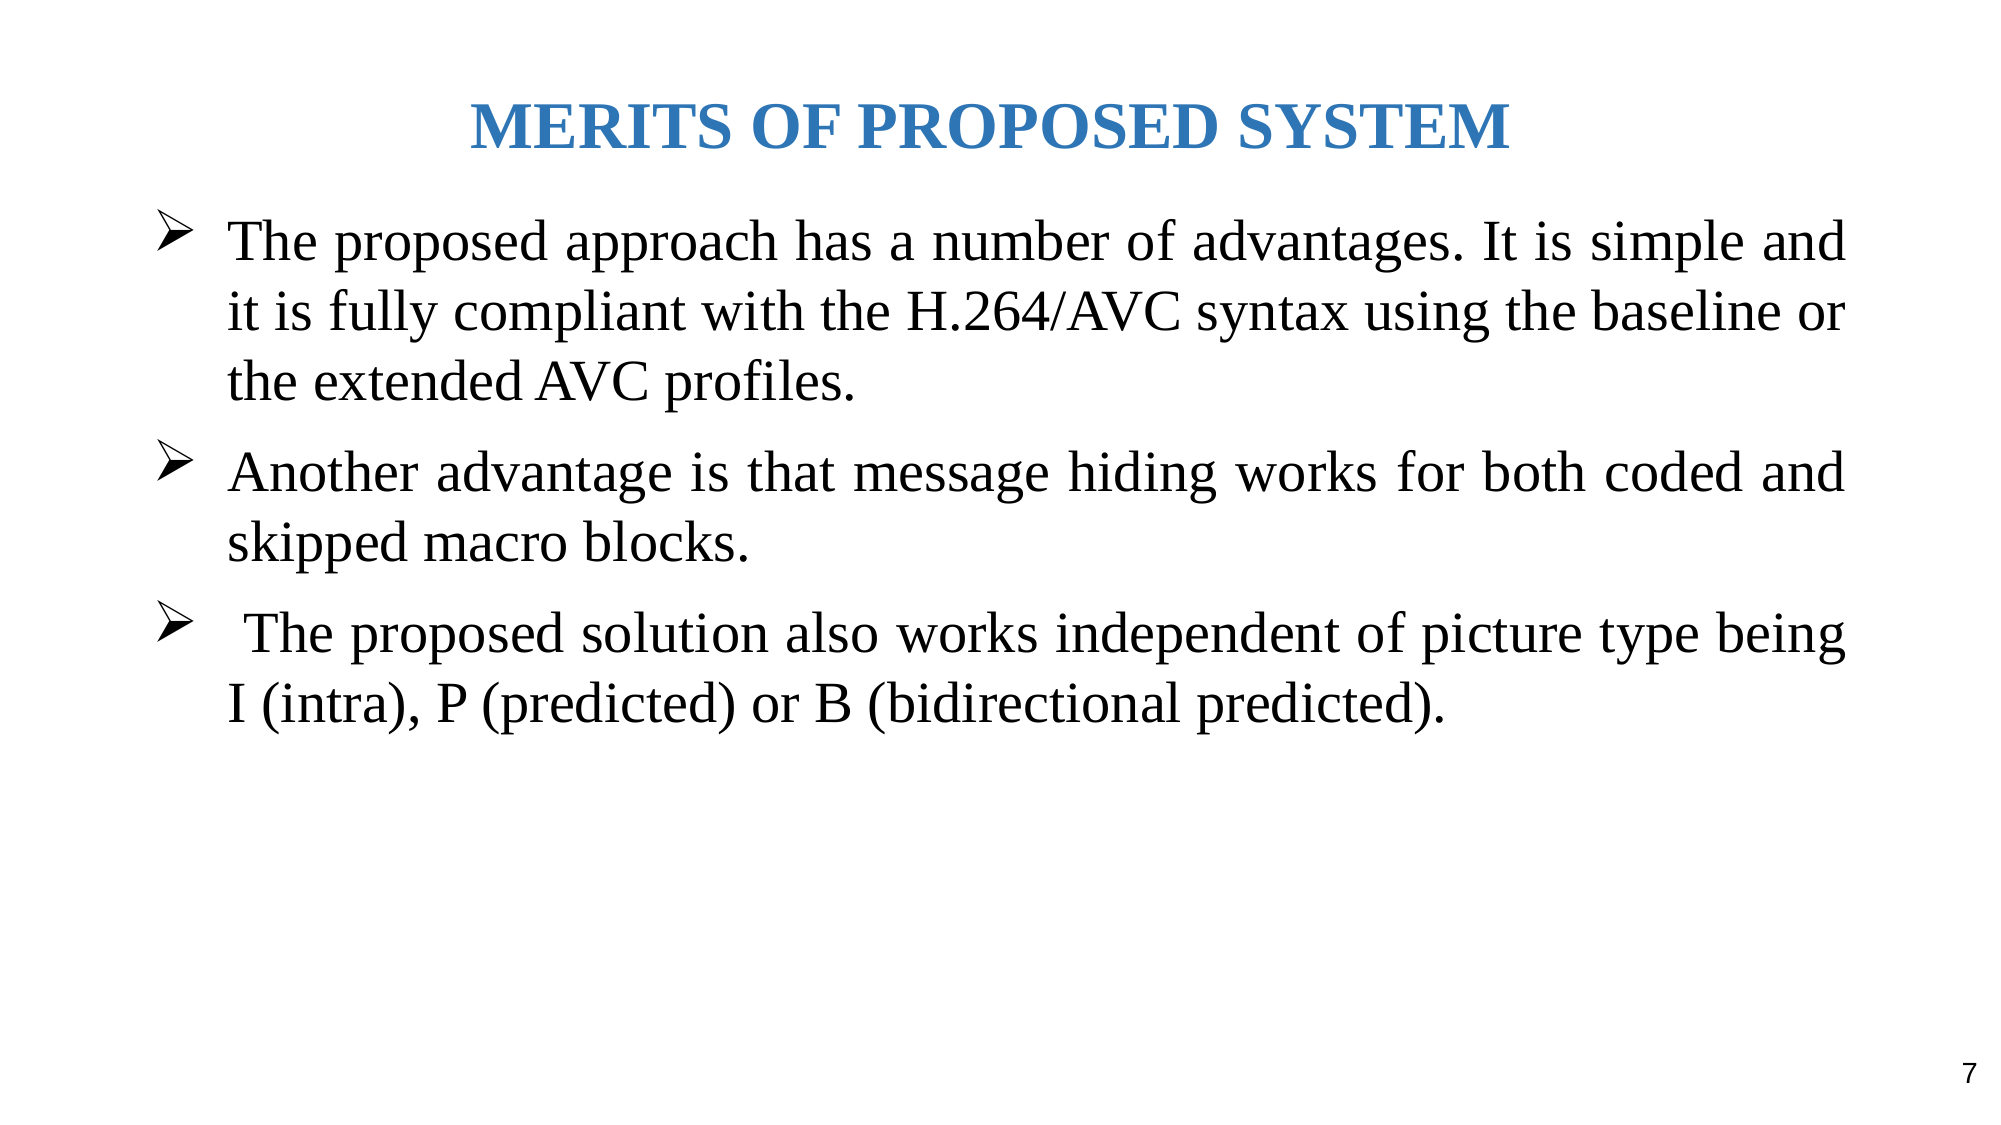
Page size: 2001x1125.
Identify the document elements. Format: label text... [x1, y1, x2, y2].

title MERITS OF PROPOSED SYSTEM [137, 59, 1863, 194]
list The proposed approach has a number of advantages. It is simple and it is fully compliant with the H.264/AVC syntax using the baseline or the extended AVC profiles. Another advantage is that message hiding works for both coded and skipped macro blocks. The proposed solution also works independent of picture type being I (intra), P (predicted) or B (bidirectional predicted). [137, 194, 1863, 1015]
text_box 7 [1946, 1046, 1993, 1097]
